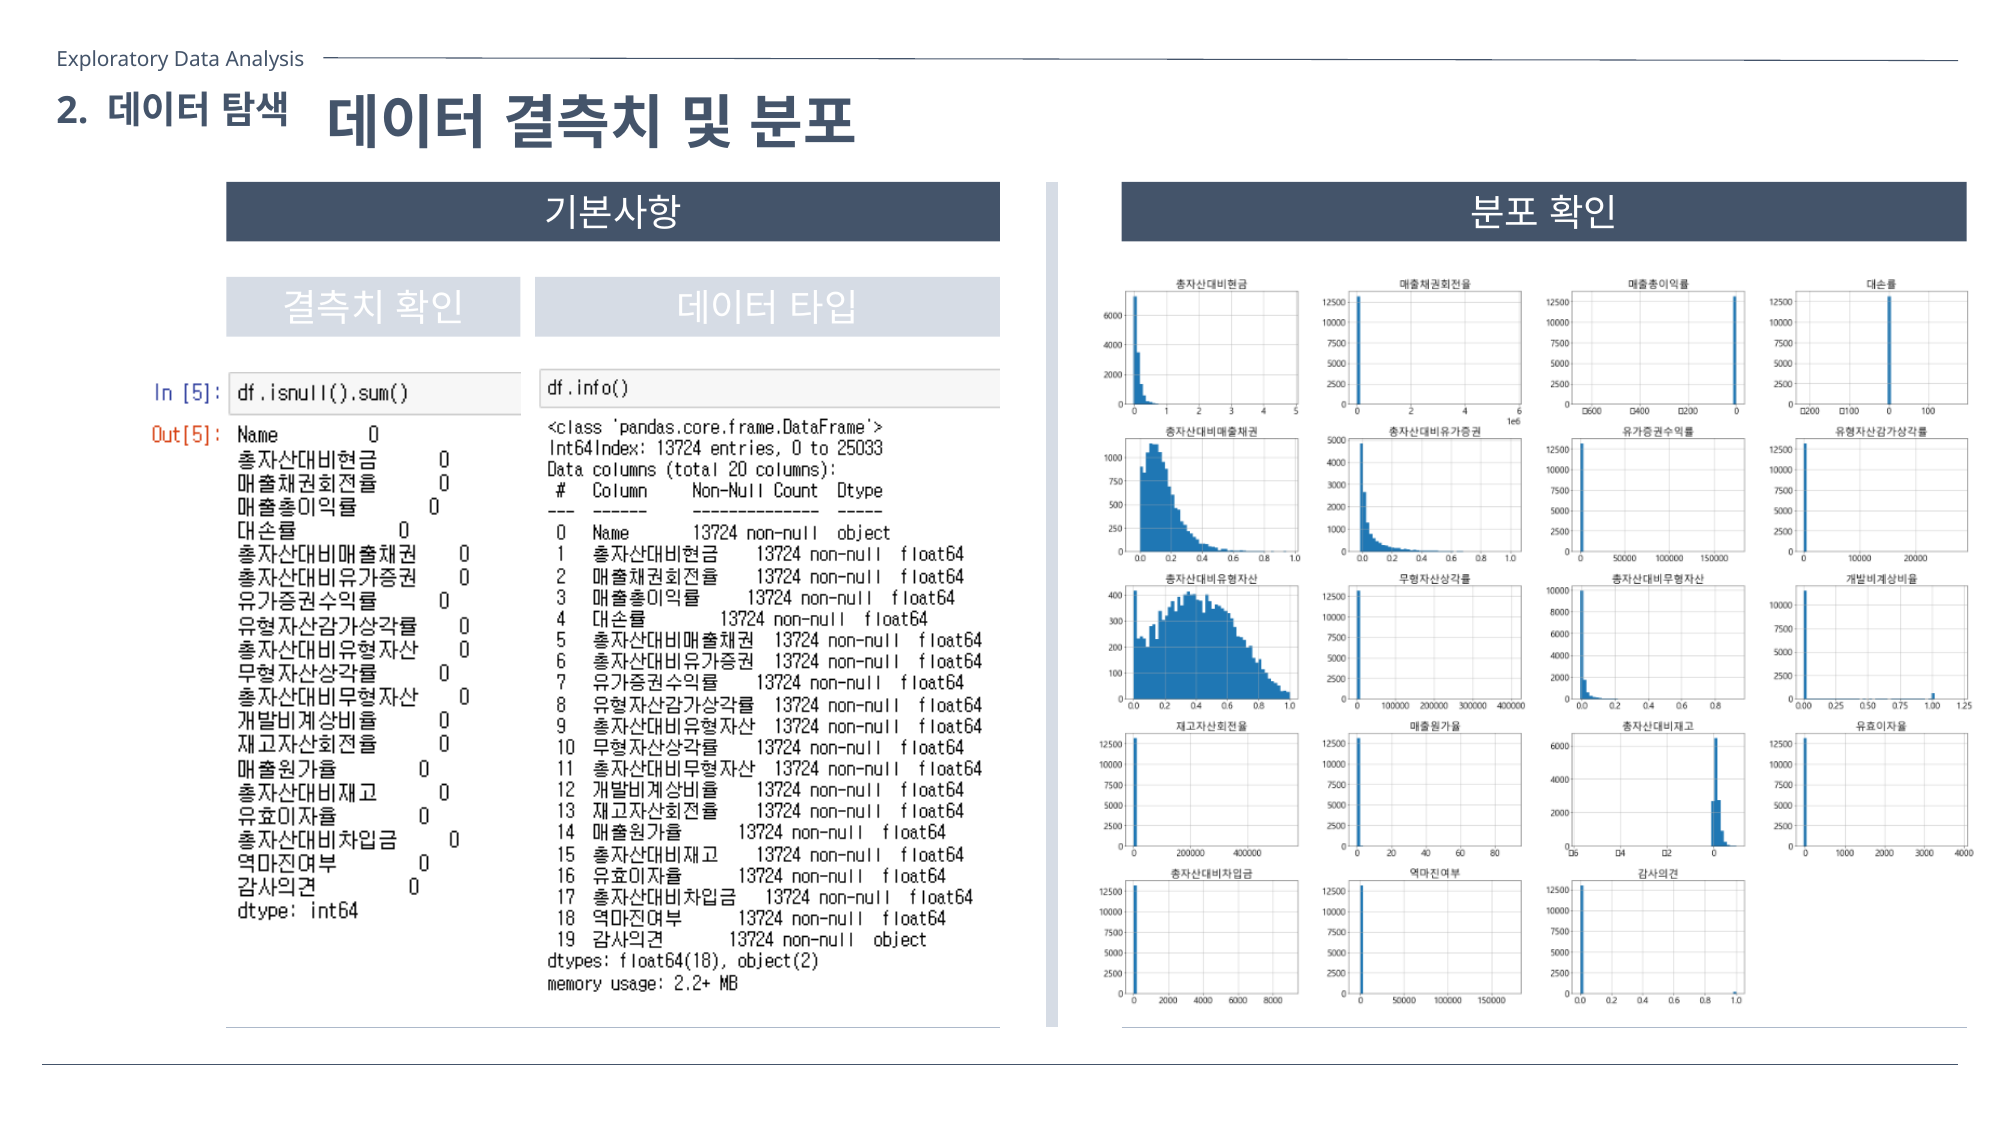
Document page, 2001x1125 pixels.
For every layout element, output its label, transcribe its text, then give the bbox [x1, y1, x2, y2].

text_box 2. 데이터 탐색 [41, 78, 312, 138]
text_box Exploratory Data Analysis [41, 37, 324, 78]
text_box 데이터 결측치 및 분포 [311, 78, 1052, 163]
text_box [1083, 181, 1979, 1013]
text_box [128, 181, 1000, 1001]
